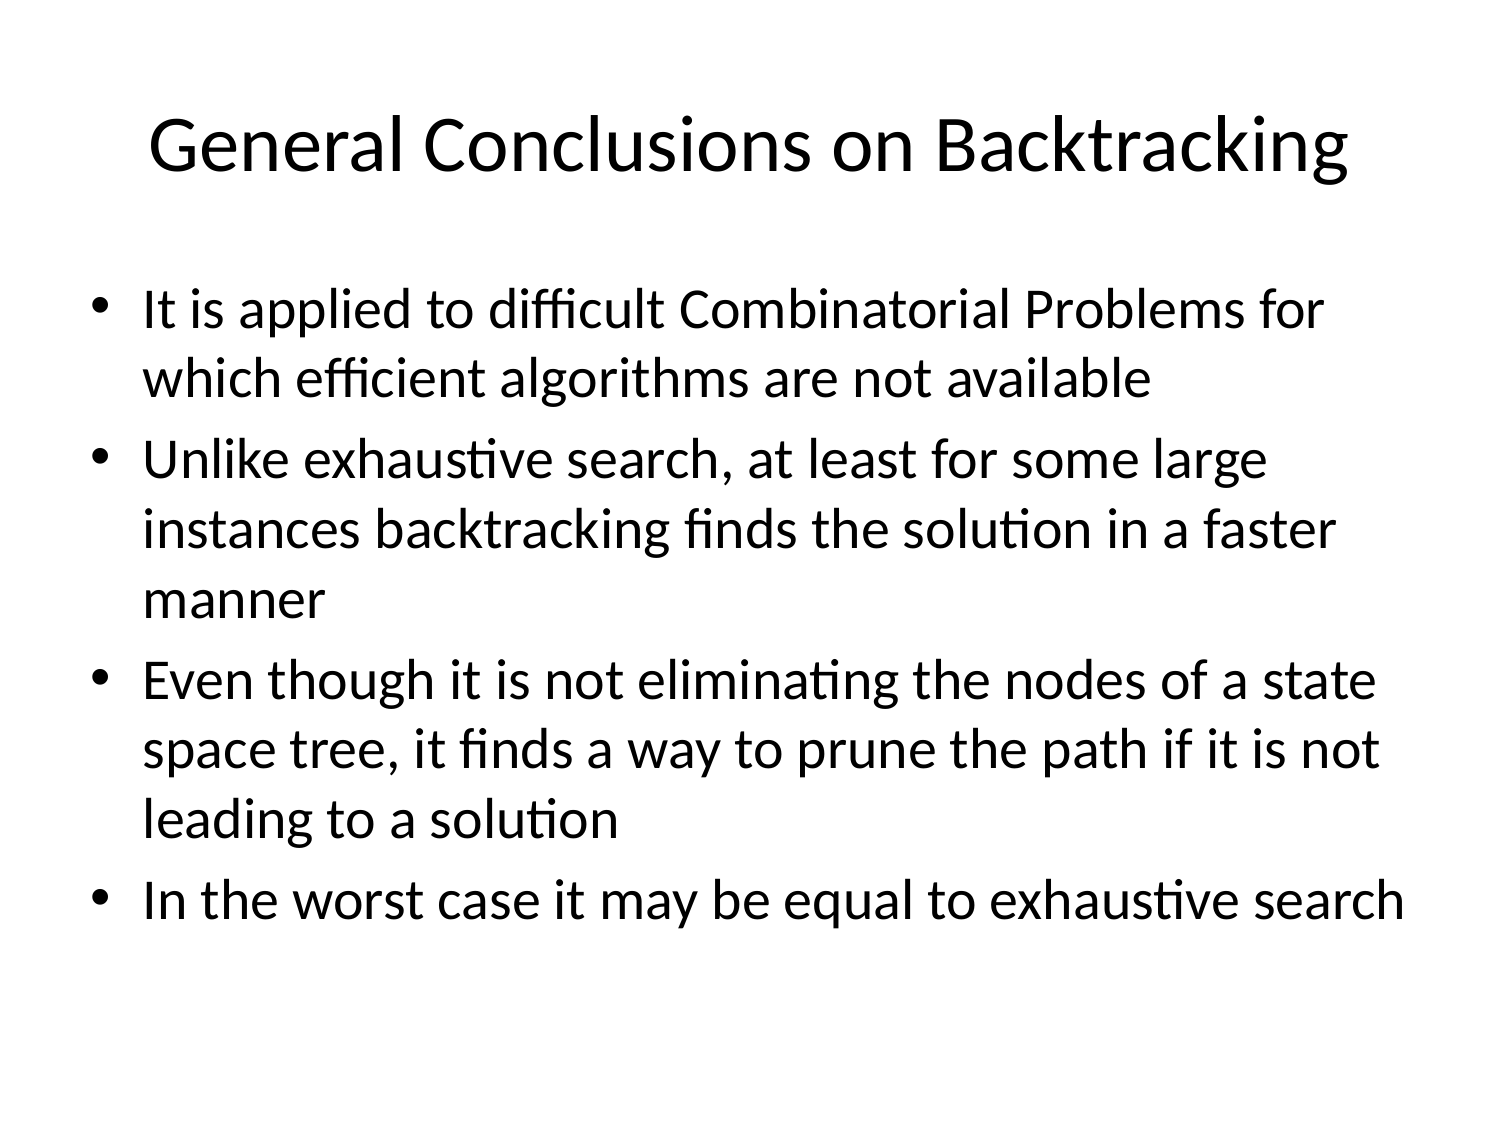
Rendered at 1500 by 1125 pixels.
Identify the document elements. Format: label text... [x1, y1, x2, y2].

list It is applied to difficult Combinatorial Problems for which efficient algorithms are not available Unlike exhaustive search, at least for some large instances backtracking finds the solution in a faster manner Even though it is not eliminating the nodes of a state space tree, it finds a way to prune the path if it is not leading to a solution In the worst case it may be equal to exhaustive search [75, 262, 1425, 1005]
title General Conclusions on Backtracking [75, 45, 1425, 233]
